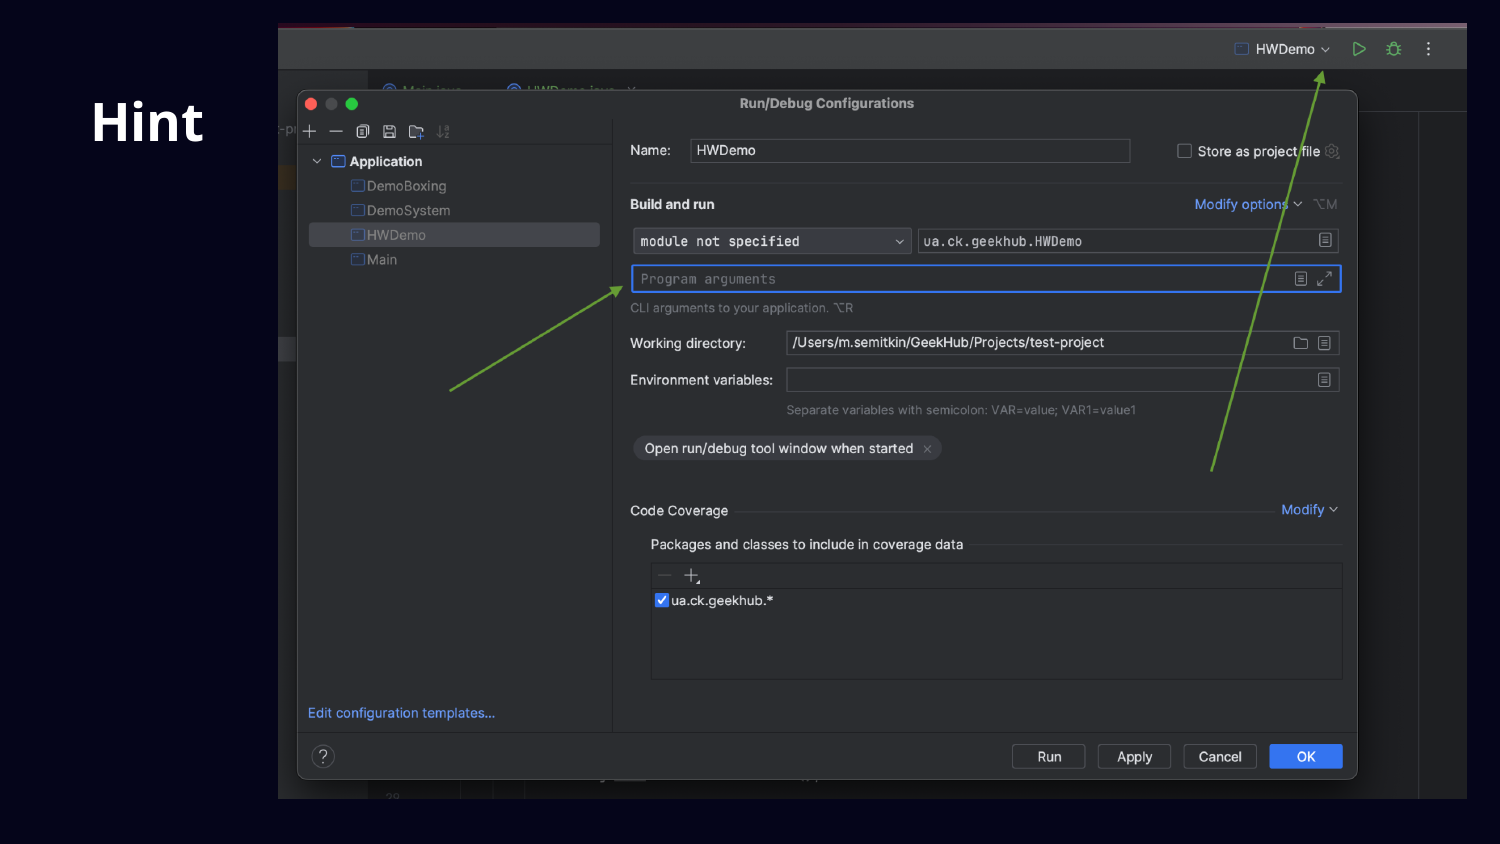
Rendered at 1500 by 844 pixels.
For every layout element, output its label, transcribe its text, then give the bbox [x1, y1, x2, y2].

title Hint [75, 72, 273, 167]
picture [278, 23, 1467, 799]
